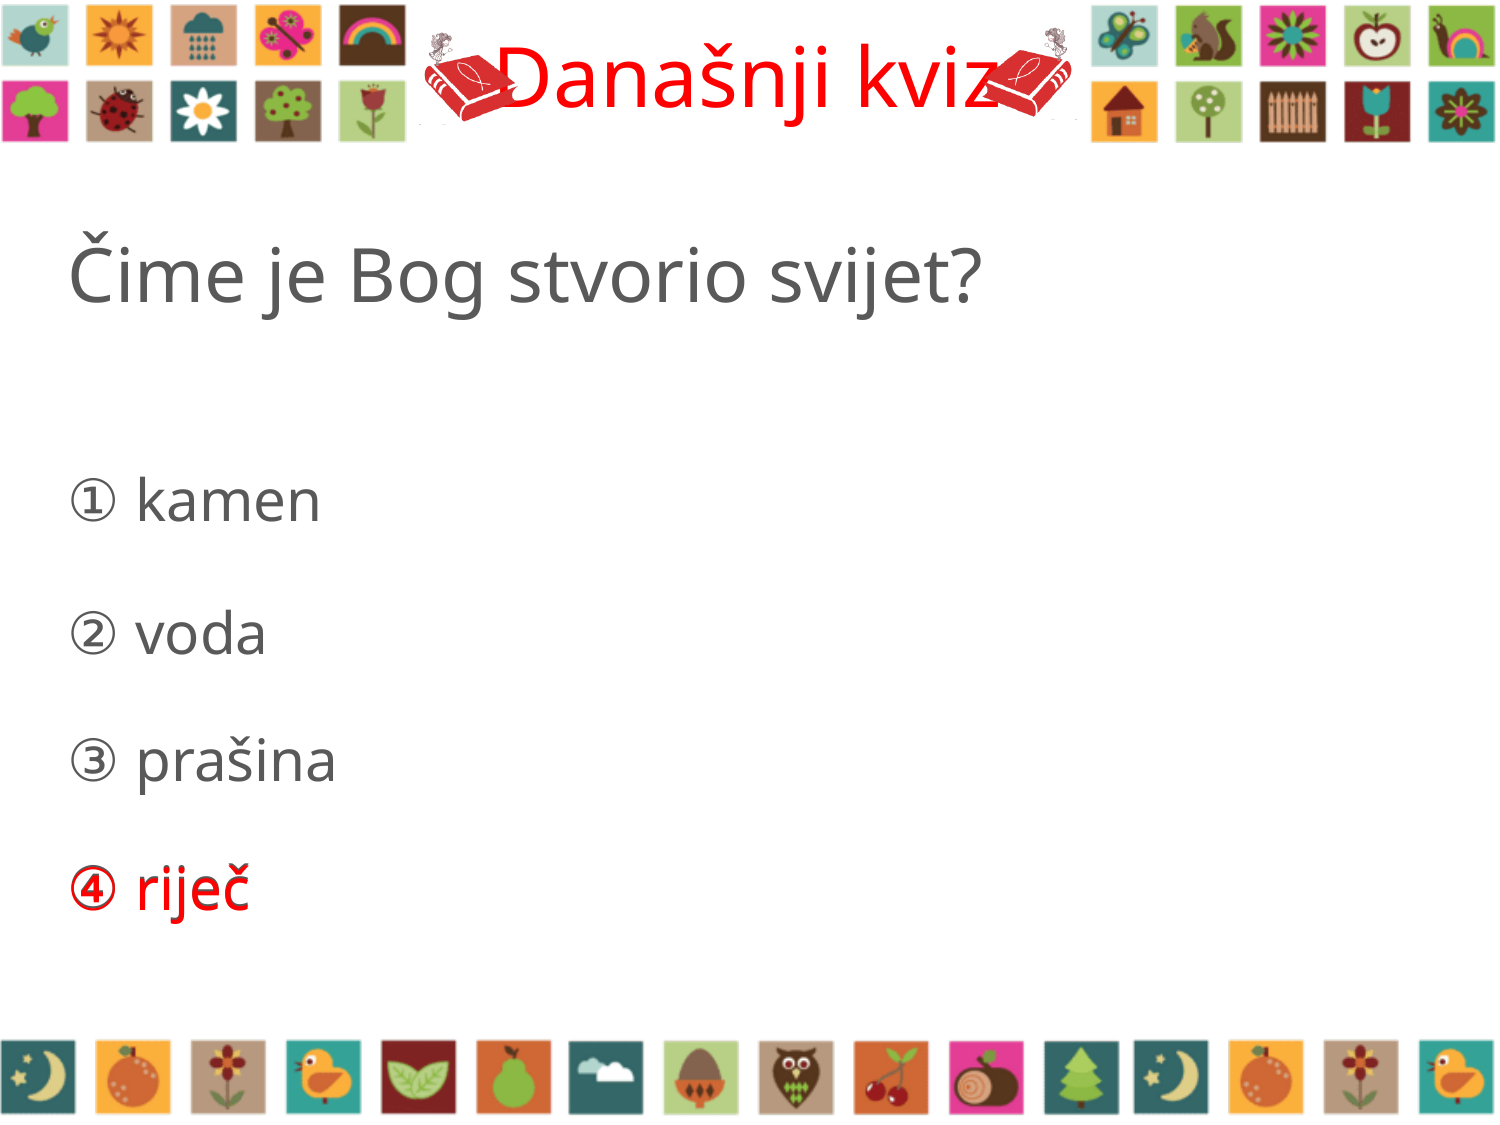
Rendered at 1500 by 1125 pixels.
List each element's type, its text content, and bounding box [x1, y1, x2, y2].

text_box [0, 1028, 1500, 1118]
picture [0, 3, 550, 150]
text_box ④ riječ [53, 844, 1483, 930]
text_box Čime je Bog stvorio svijet? [53, 219, 1436, 325]
text_box ③ prašina [53, 716, 1483, 801]
text_box ① kamen [53, 456, 1436, 541]
text_box Današnji kviz [547, 16, 1078, 131]
picture [950, 3, 1500, 150]
text_box ② voda [53, 589, 1436, 674]
